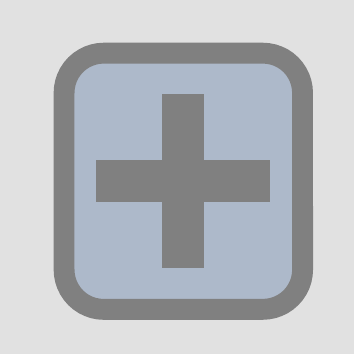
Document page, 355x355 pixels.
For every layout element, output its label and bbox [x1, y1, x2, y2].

text_box [96, 160, 271, 202]
text_box [162, 94, 205, 160]
text_box [162, 202, 205, 269]
text_box [63, 52, 304, 311]
